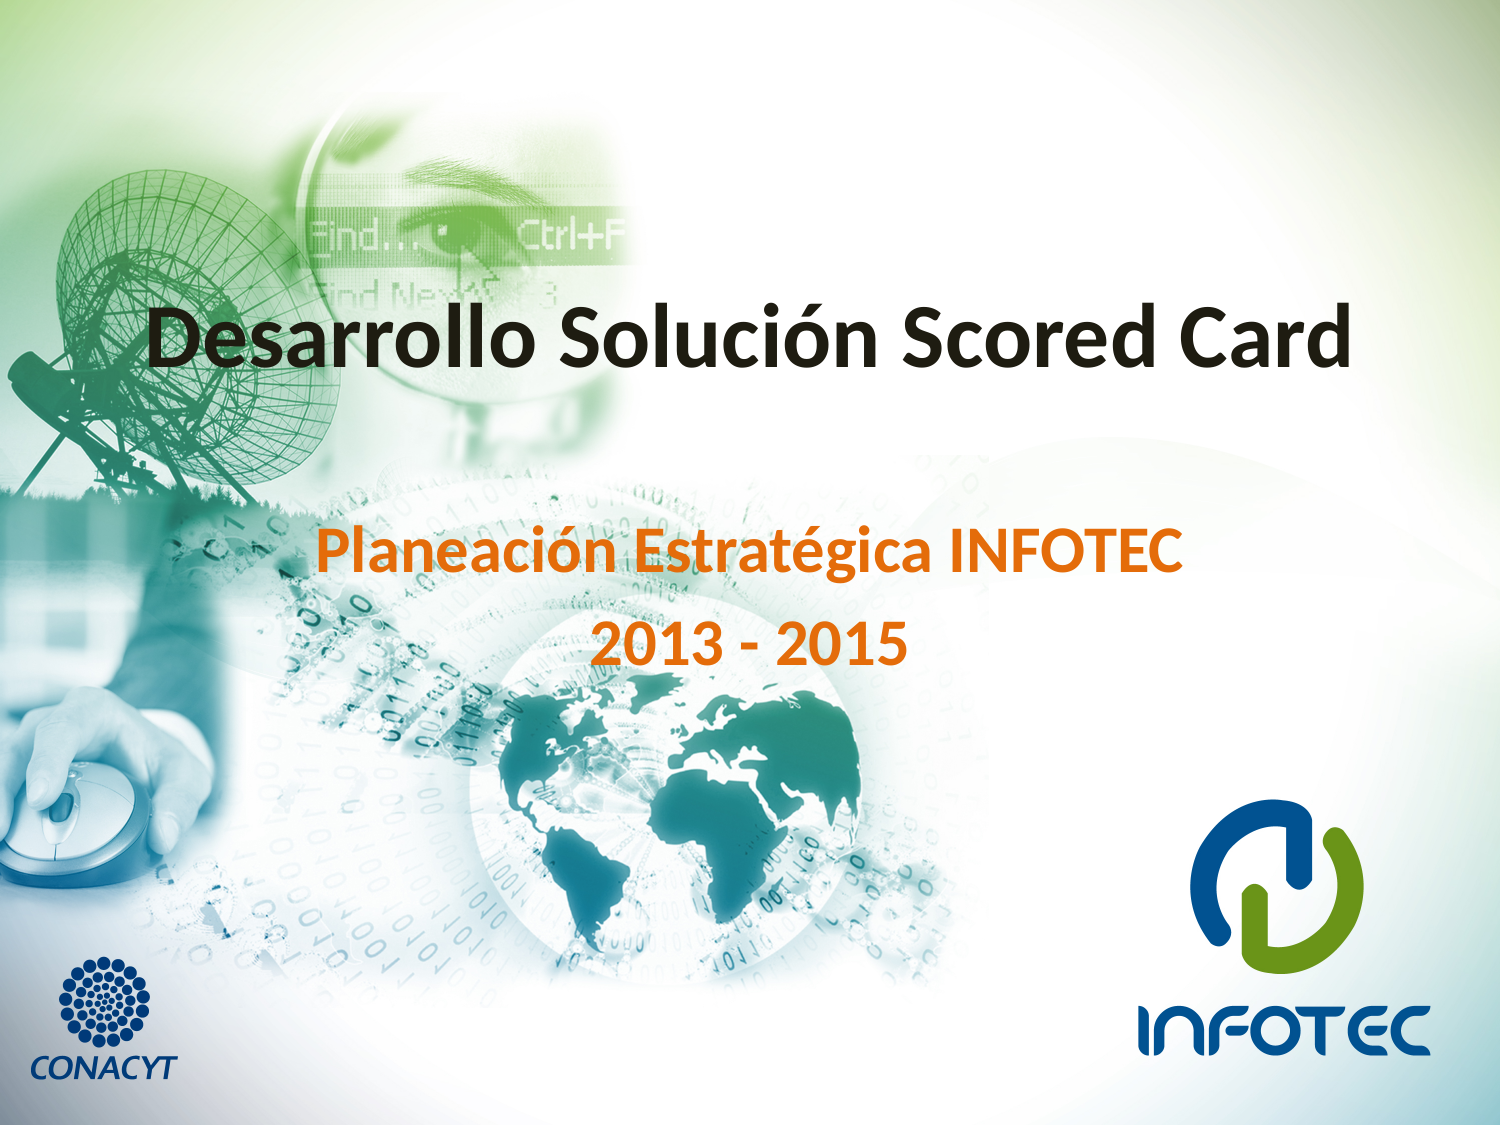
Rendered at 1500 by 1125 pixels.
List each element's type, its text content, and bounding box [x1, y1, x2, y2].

picture [0, 0, 1500, 1125]
title Desarrollo Solución Scored Card [112, 210, 1388, 452]
subtitle Planeación Estratégica INFOTEC 2013 - 2015 [225, 498, 1275, 786]
